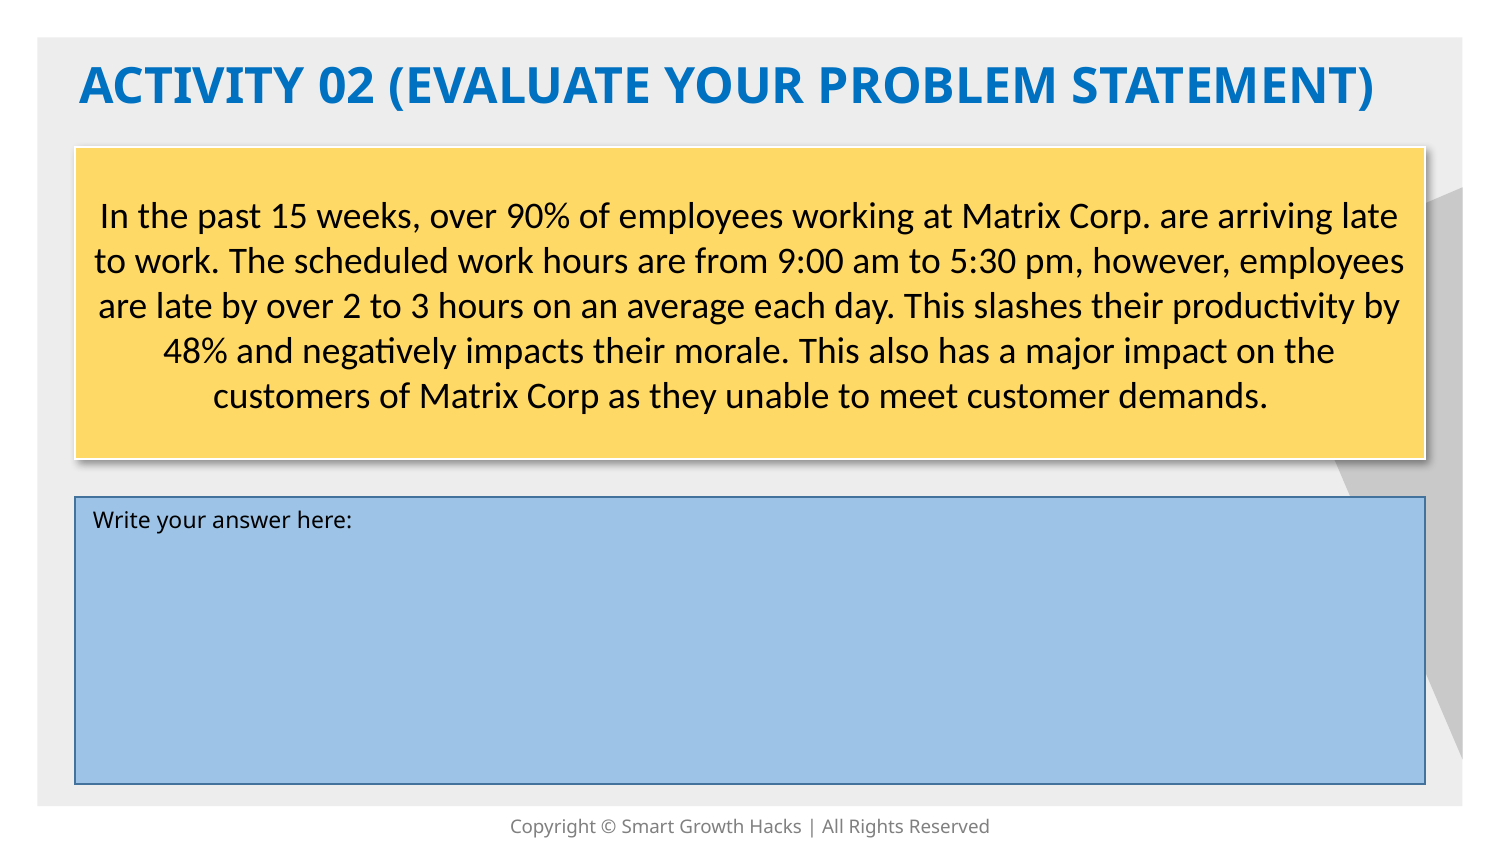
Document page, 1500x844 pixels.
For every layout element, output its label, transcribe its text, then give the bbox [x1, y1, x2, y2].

text_box [74, 496, 1426, 785]
text_box Write your answer here: [78, 498, 1425, 596]
